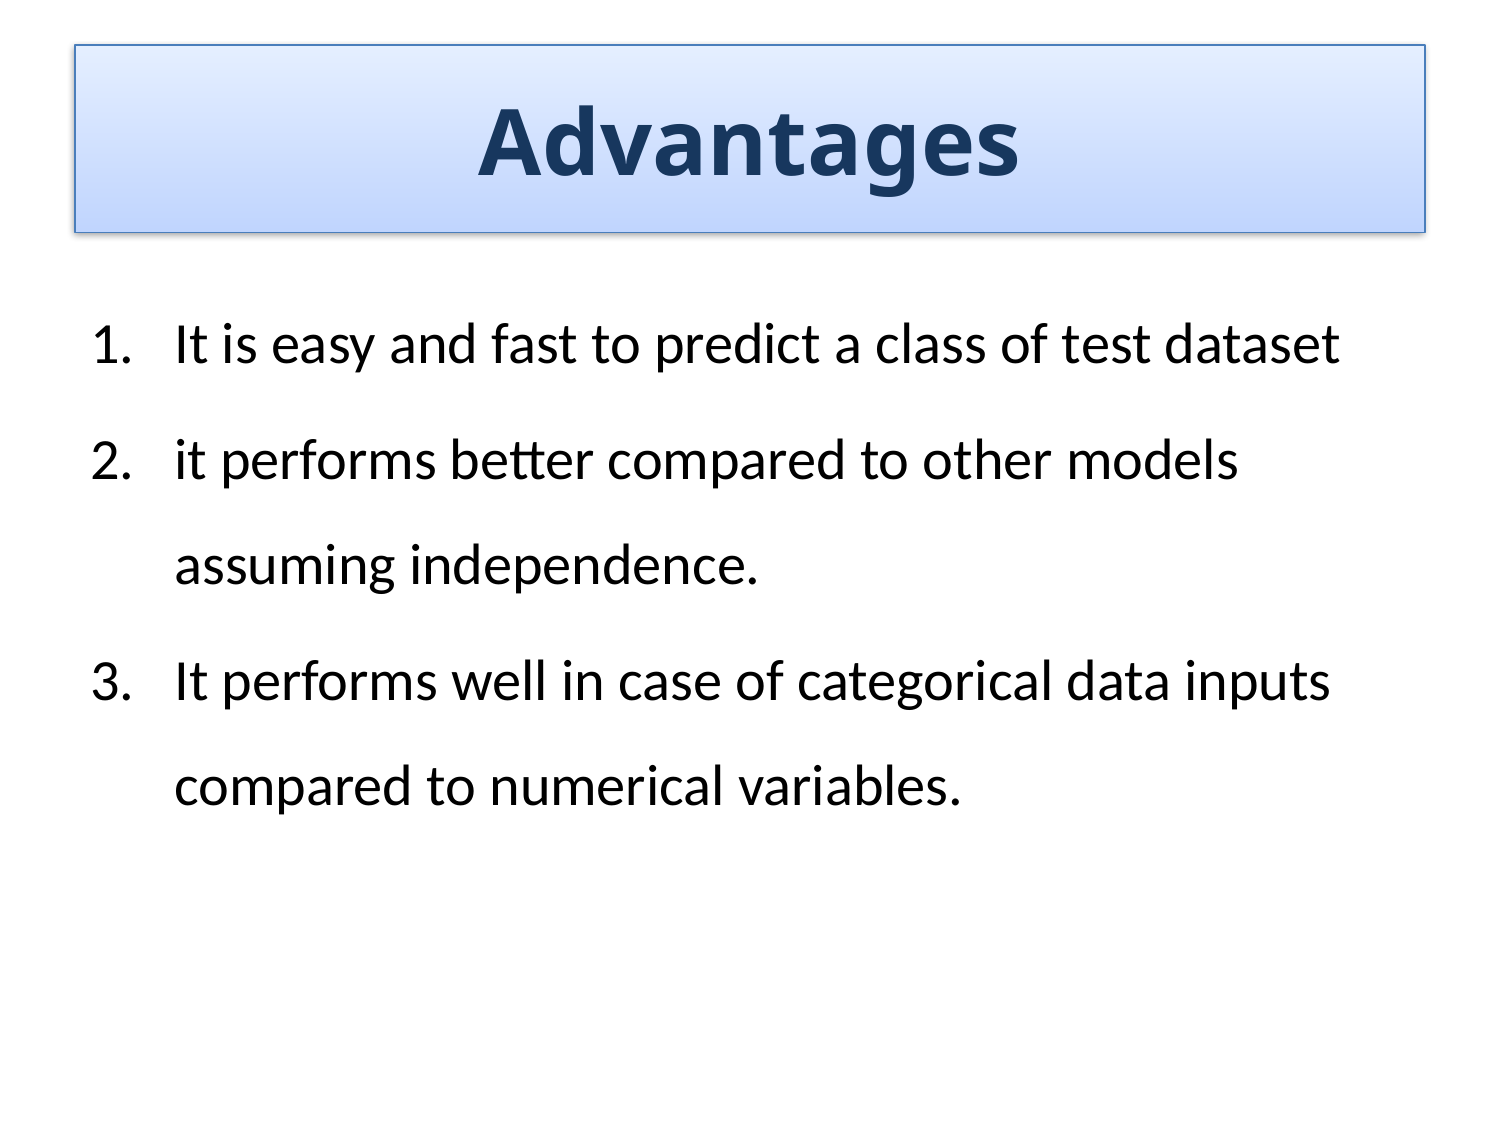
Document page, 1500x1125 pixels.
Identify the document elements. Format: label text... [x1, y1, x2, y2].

list It is easy and fast to predict a class of test dataset it performs better compared to other models assuming independence. It performs well in case of categorical data inputs compared to numerical variables. [75, 262, 1425, 1005]
title Advantages [74, 44, 1426, 233]
